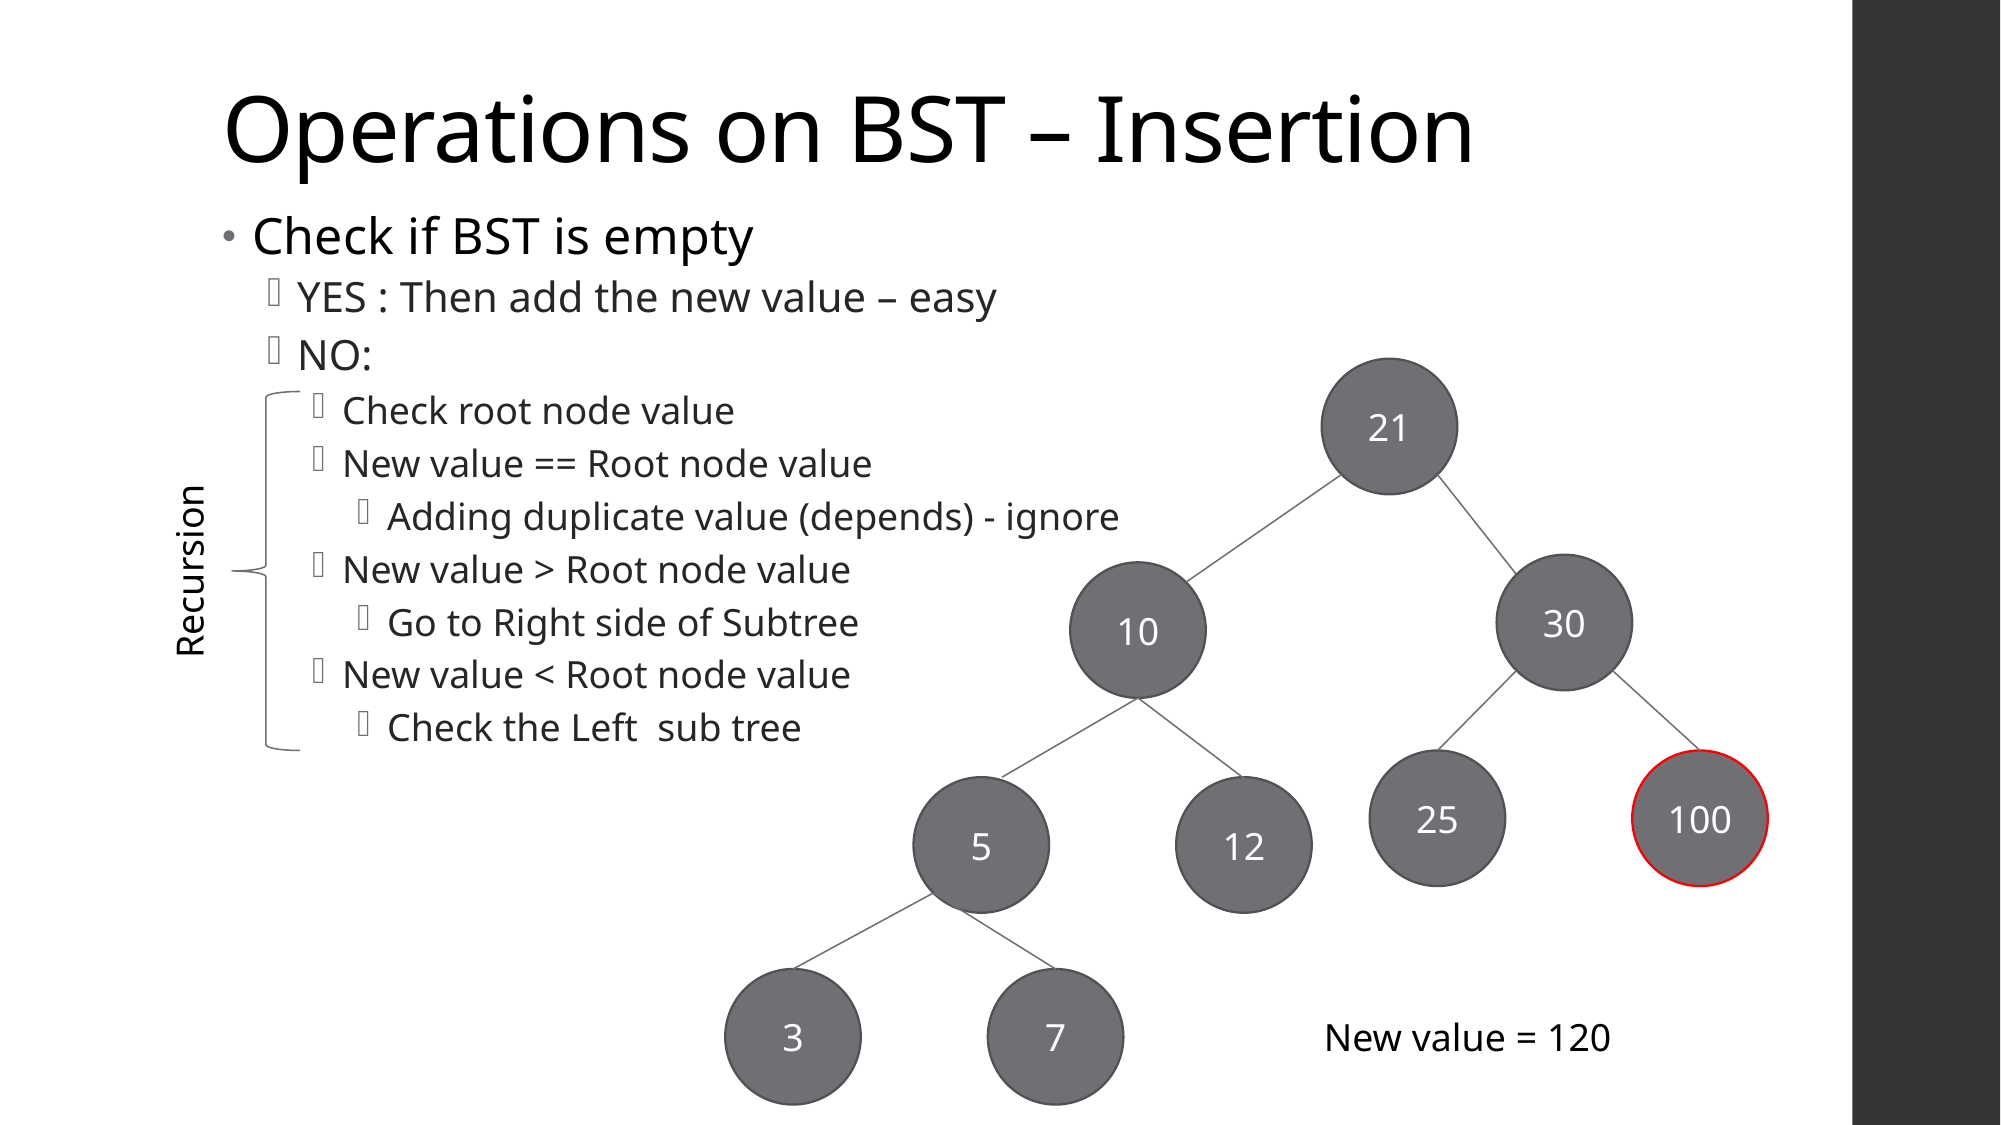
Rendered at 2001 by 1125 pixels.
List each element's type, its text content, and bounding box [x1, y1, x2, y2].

text_box 21 [1320, 357, 1459, 496]
text_box 7 [986, 968, 1125, 1106]
text_box New value = 120 [1309, 1006, 1627, 1067]
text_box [1001, 697, 1132, 778]
text_box 100 [1631, 749, 1769, 888]
text_box [231, 390, 300, 752]
text_box Recursion [158, 468, 219, 674]
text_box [1612, 670, 1701, 751]
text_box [933, 892, 1056, 970]
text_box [1137, 697, 1259, 790]
text_box 10 [1069, 561, 1207, 693]
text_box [1185, 474, 1342, 583]
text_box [1437, 670, 1517, 751]
text_box 30 [1495, 553, 1634, 692]
text_box 25 [1368, 749, 1507, 888]
title Operations on BST – Insertion [206, 60, 1797, 190]
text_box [1437, 474, 1517, 575]
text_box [792, 892, 928, 970]
text_box 5 [912, 776, 1051, 888]
text_box 3 [724, 968, 862, 1106]
list Check if BST is empty YES : Then add the new value – easy NO: Check root node value New value == Root node value Adding duplicate value (depends) - ignore New value > Root node value Go to Right side of Subtree New value < Root node value Check the Left sub tree [206, 201, 1617, 1065]
text_box 12 [1174, 779, 1313, 914]
